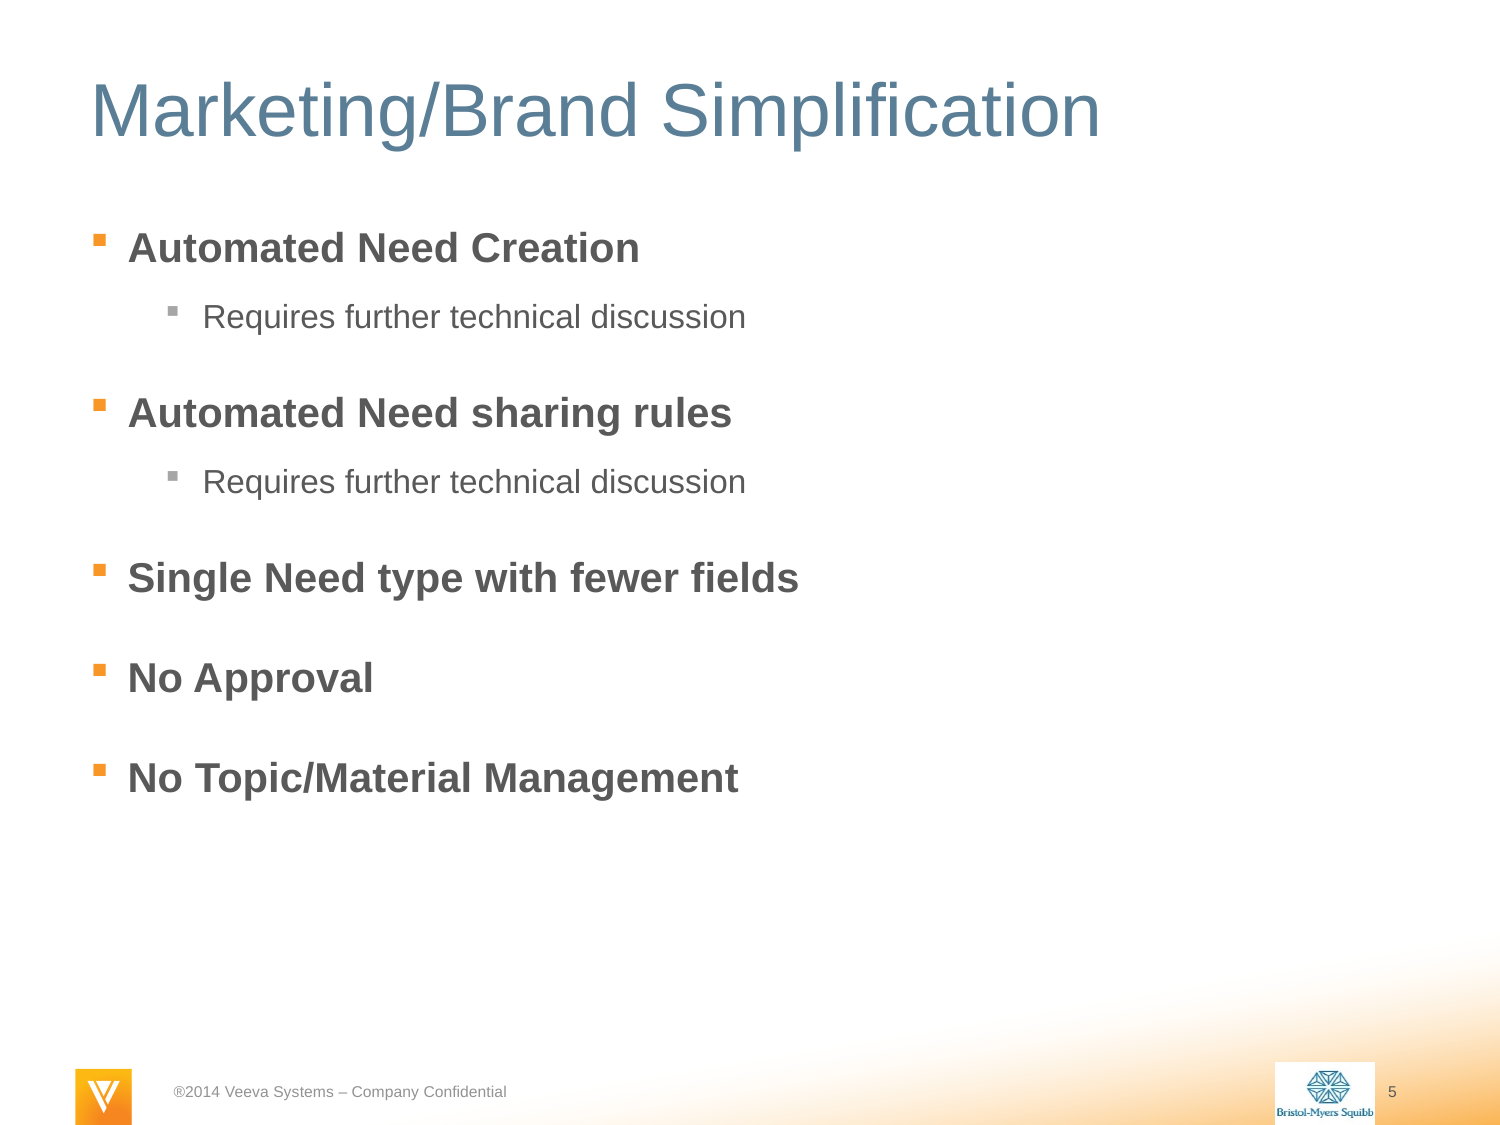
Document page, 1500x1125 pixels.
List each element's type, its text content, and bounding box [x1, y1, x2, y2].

title Marketing/Brand Simplification [75, 37, 1425, 188]
list Automated Need Creation Requires further technical discussion Automated Need sharing rules Requires further technical discussion Single Need type with fewer fields No Approval No Topic/Material Management [75, 213, 1425, 1038]
picture [0, 0, 1500, 1125]
